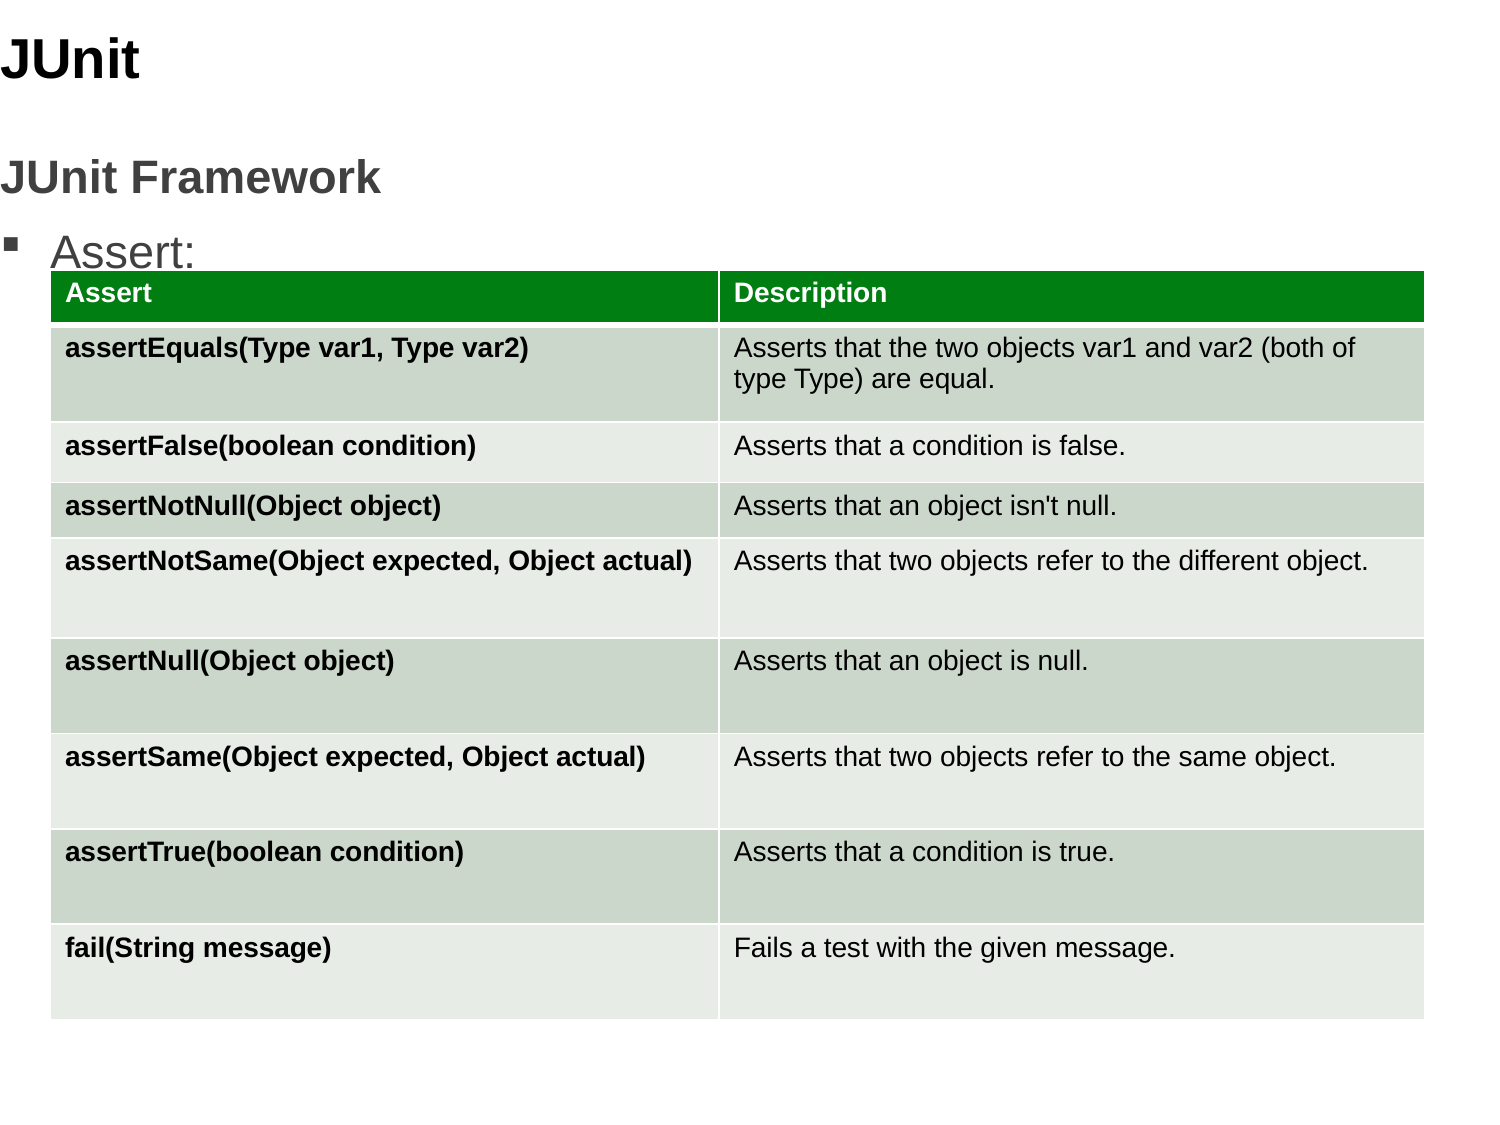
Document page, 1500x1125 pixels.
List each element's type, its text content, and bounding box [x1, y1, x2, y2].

table_cell Asserts that a condition is false. [720, 423, 1424, 482]
table_cell Asserts that two objects refer to the same object. [720, 734, 1424, 828]
table_cell assertTrue(boolean condition) [51, 830, 718, 923]
table_cell Asserts that a condition is true. [720, 830, 1424, 923]
table_cell assertNotSame(Object expected, Object actual) [51, 539, 718, 637]
table_header Description [720, 271, 1424, 322]
table_cell Asserts that two objects refer to the different object. [720, 539, 1424, 637]
table_cell Asserts that the two objects var1 and var2 (both of type Type) are equal. [720, 328, 1424, 421]
table_cell Fails a test with the given message. [720, 925, 1424, 1019]
table_cell assertSame(Object expected, Object actual) [51, 734, 718, 828]
title JUnit [0, 0, 1350, 146]
table_cell assertNotNull(Object object) [51, 483, 718, 537]
table_cell assertNull(Object object) [51, 639, 718, 733]
table_cell assertEquals(Type var1, Type var2) [51, 328, 718, 421]
table_cell Asserts that an object is null. [720, 639, 1424, 733]
table_cell fail(String message) [51, 925, 718, 1019]
table_cell assertFalse(boolean condition) [51, 423, 718, 482]
table_header Assert [51, 271, 718, 322]
list JUnit Framework Assert: [0, 146, 1434, 1025]
table_cell Asserts that an object isn't null. [720, 483, 1424, 537]
